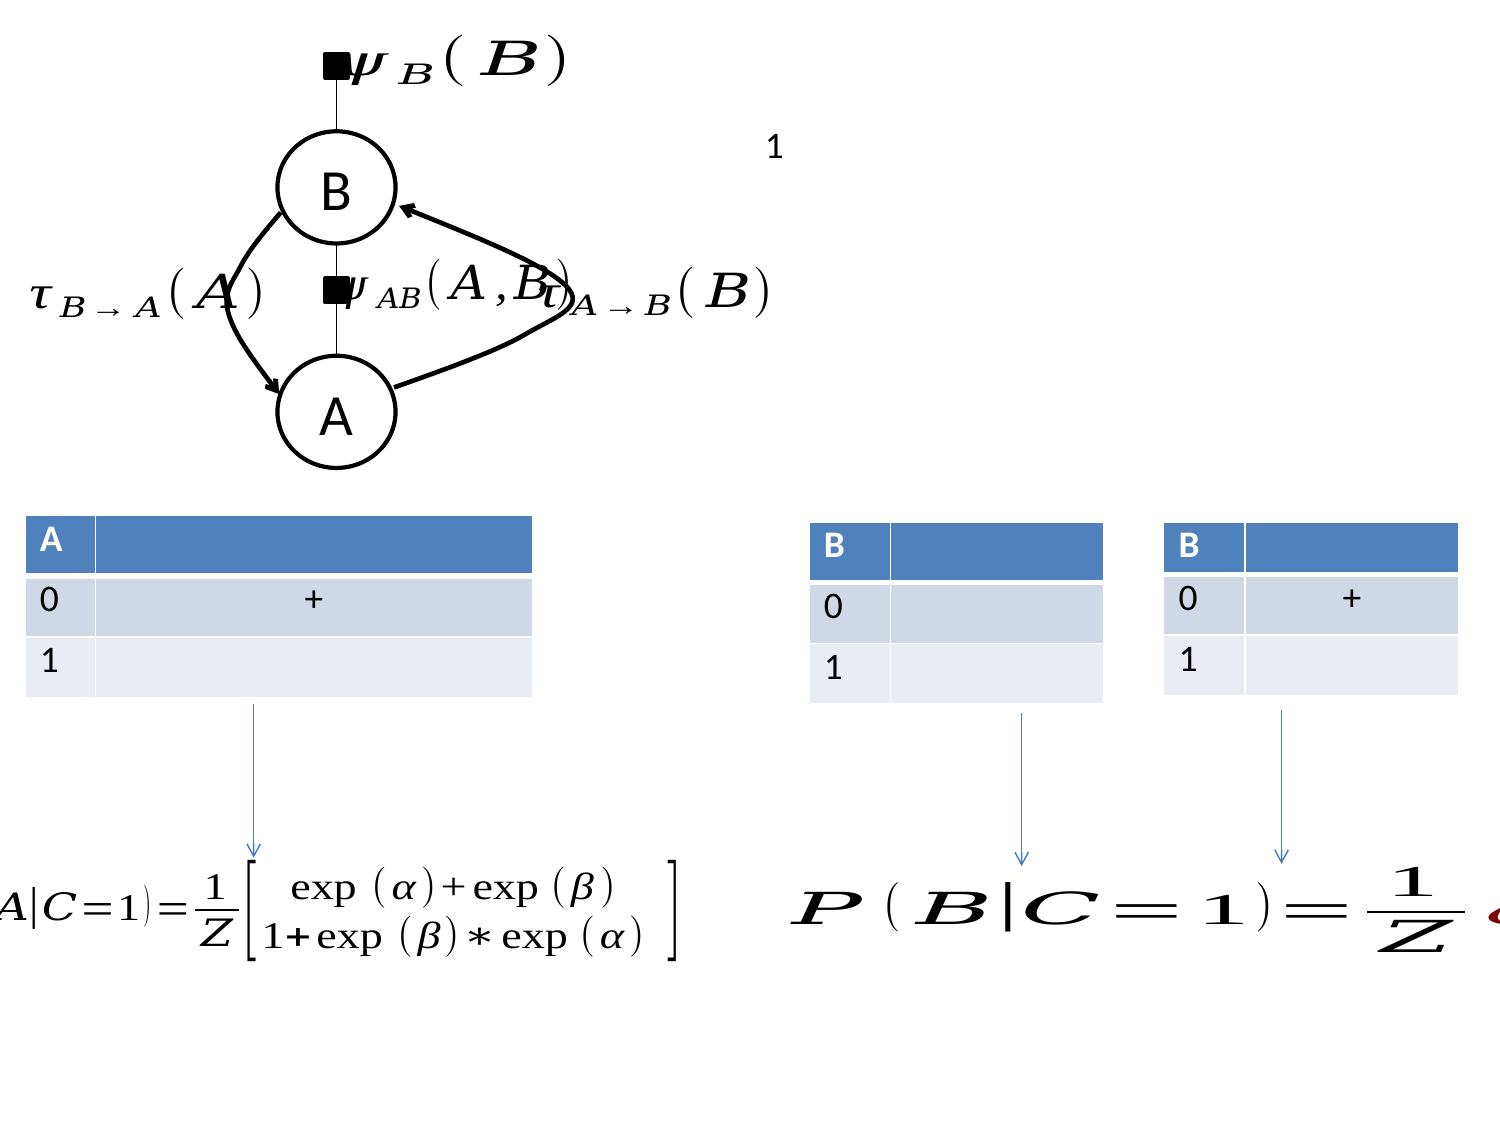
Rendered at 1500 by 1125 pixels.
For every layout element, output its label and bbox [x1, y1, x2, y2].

text_box [29, 30, 774, 469]
